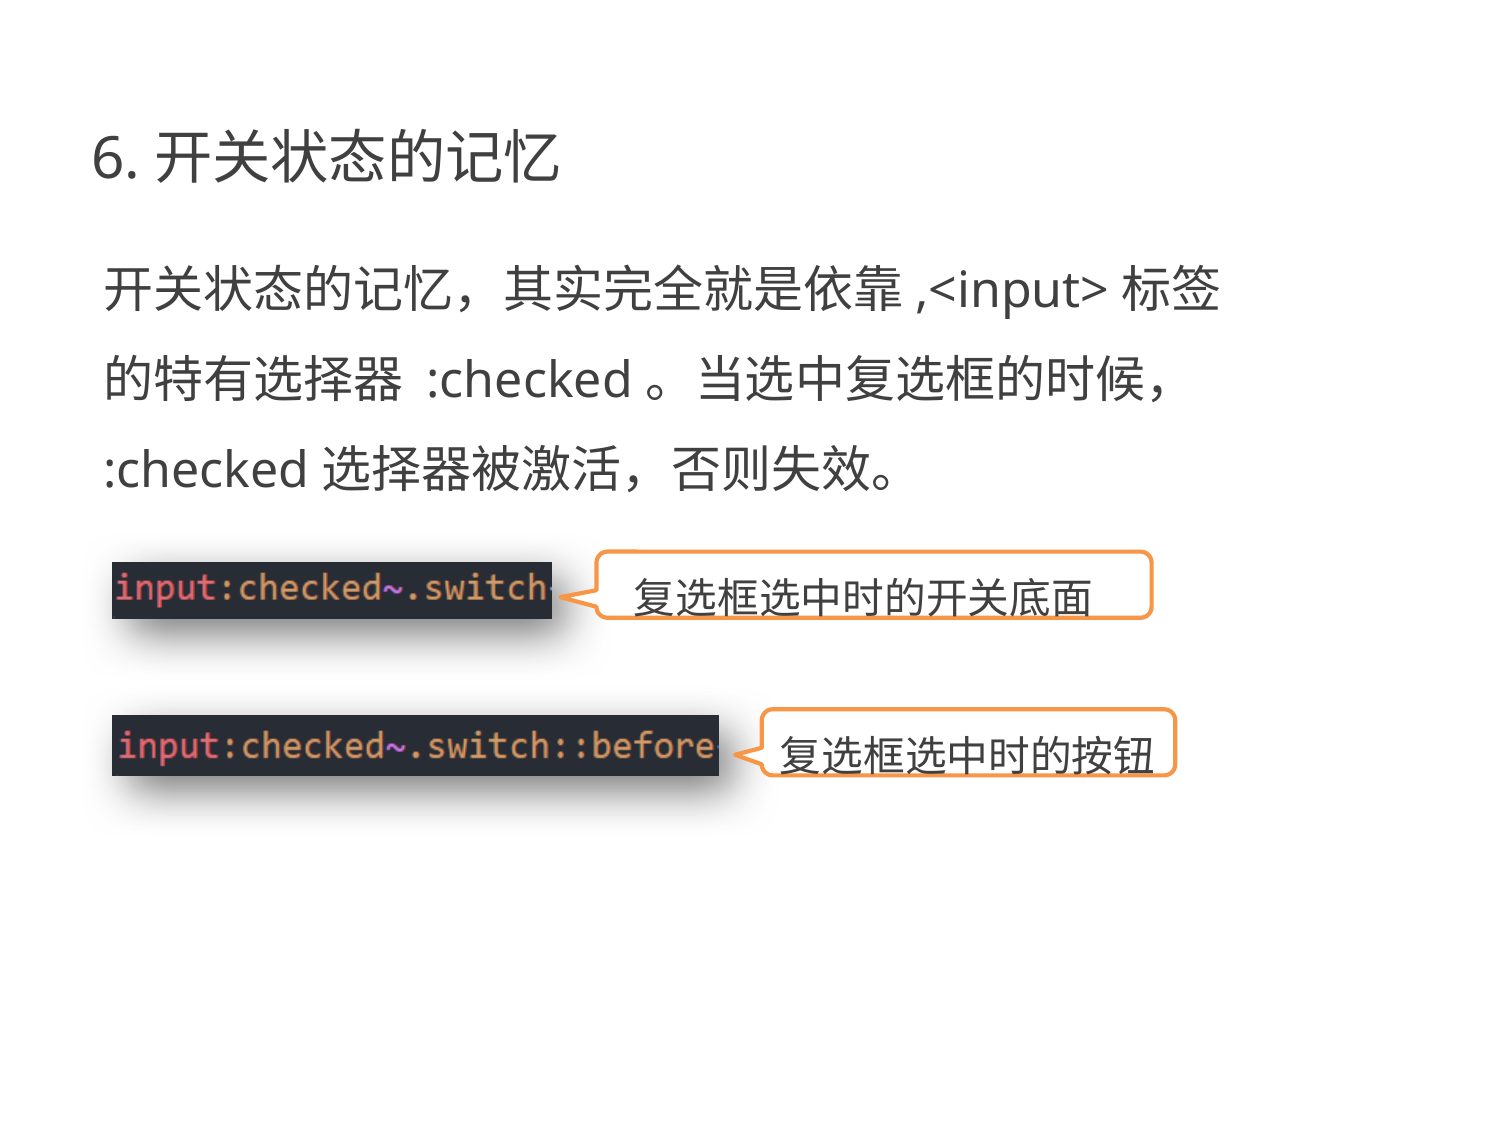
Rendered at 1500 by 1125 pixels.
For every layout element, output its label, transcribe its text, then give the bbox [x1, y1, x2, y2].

text_box 复选框选中时的按钮 [732, 707, 1178, 778]
picture [111, 562, 552, 619]
text_box 开关状态的记忆，其实完全就是依靠,<input>标签的特有选择器 :checked。当选中复选框的时候， :checked选择器被激活，否则失效。 [88, 219, 1270, 505]
text_box 6.开关状态的记忆 [76, 78, 1258, 198]
picture [111, 715, 719, 776]
text_box 复选框选中时的开关底面 [558, 549, 1154, 620]
